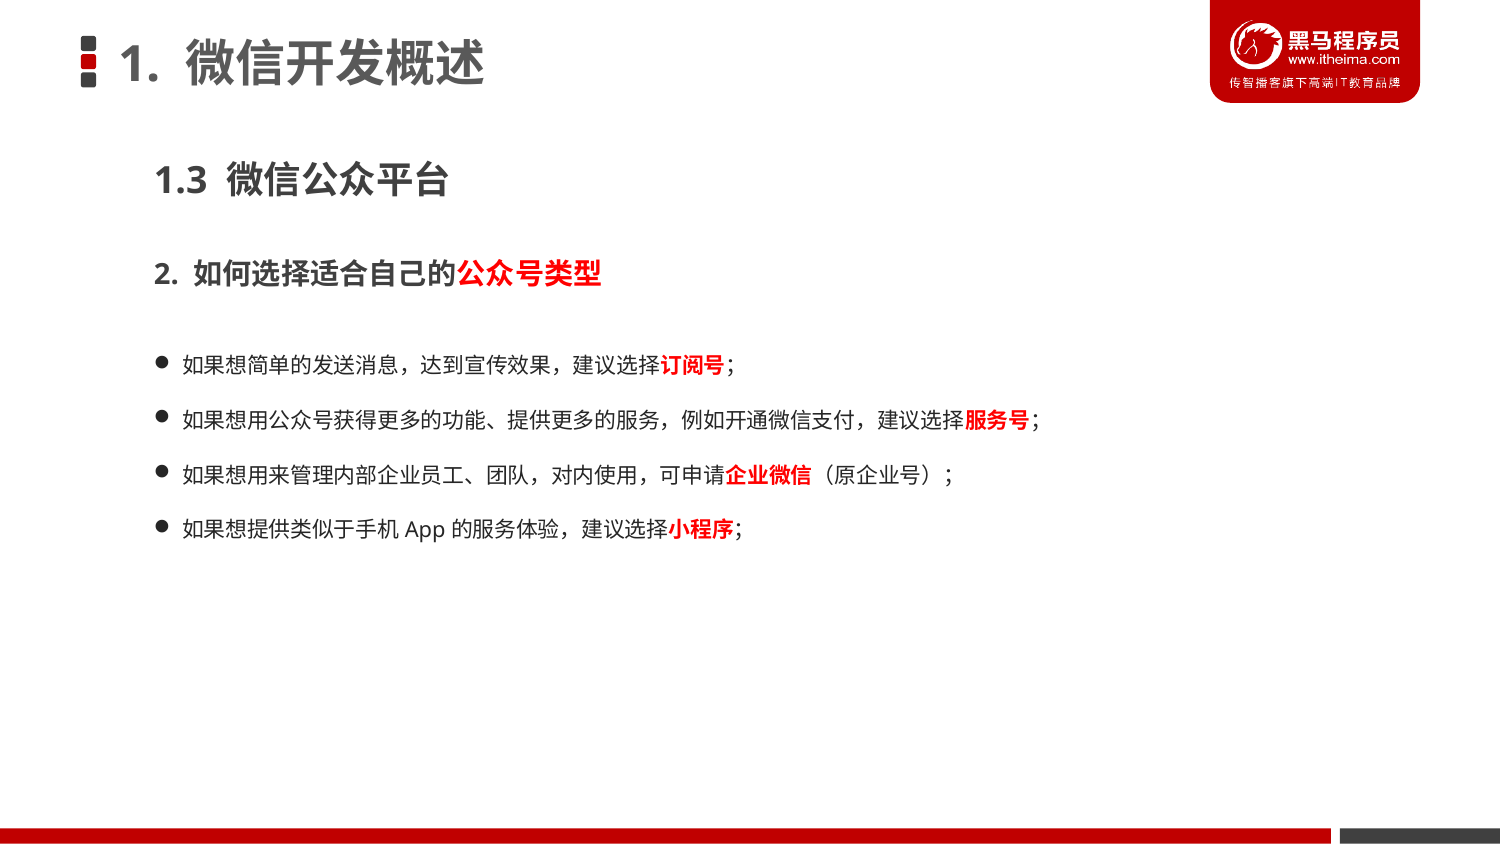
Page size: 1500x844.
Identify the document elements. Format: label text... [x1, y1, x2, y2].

list 1.3 微信公众平台 [139, 153, 1204, 243]
list 2. 如何选择适合自己的公众号类型 [139, 252, 1209, 342]
picture [1211, 11, 1419, 97]
title 1. 微信开发概述 [103, 0, 1209, 130]
list 如果想简单的发送消息，达到宣传效果，建议选择订阅号； 如果想用公众号获得更多的功能、提供更多的服务，例如开通微信支付，建议选择服务号； 如果想用来管理内部企业员工、团队，对内使用，可申请企业微信（原企业号）； 如果想提供类似于手机App的服务体验，建议选择小程序； [139, 342, 1209, 571]
